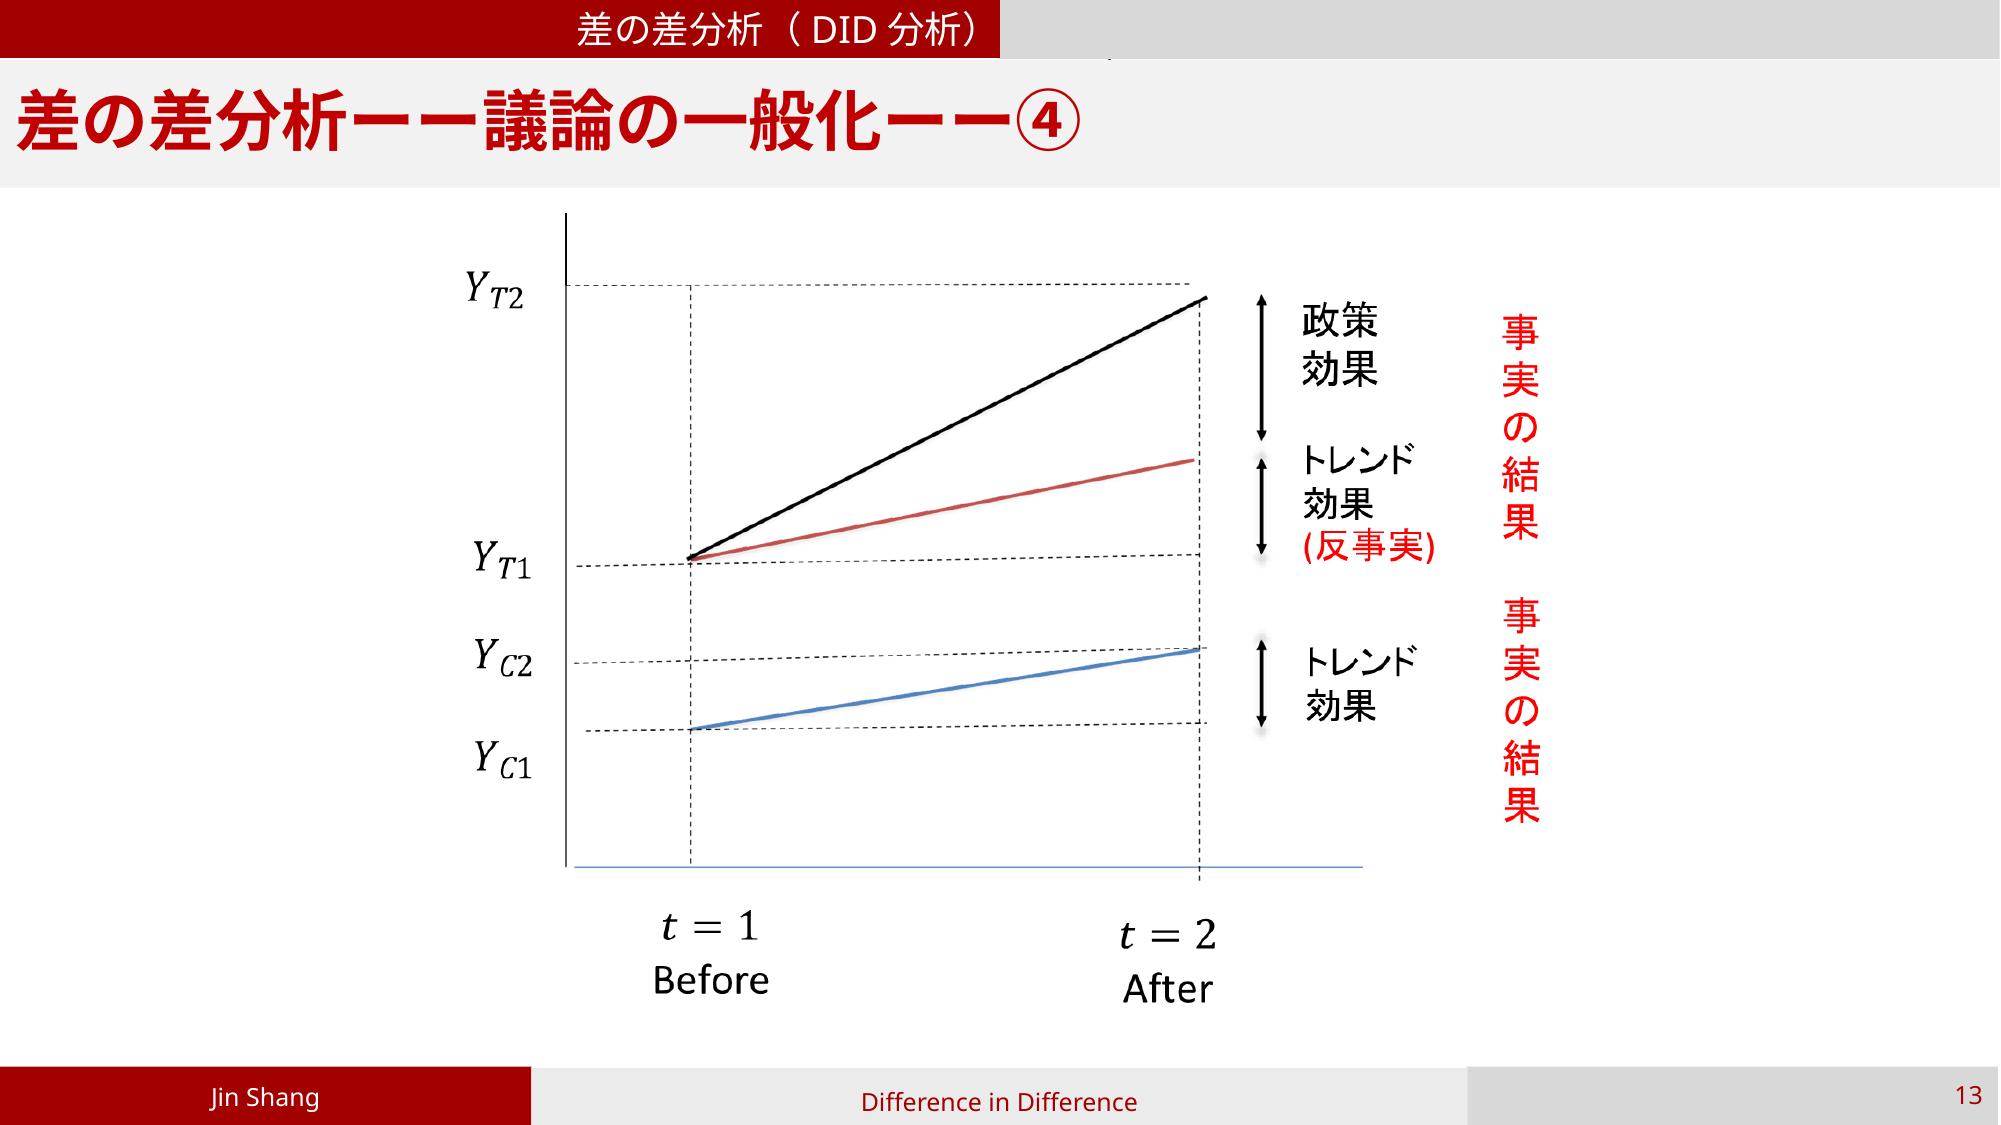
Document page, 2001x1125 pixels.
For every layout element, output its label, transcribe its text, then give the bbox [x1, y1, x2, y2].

title 差の差分析ーー議論の一般化ーー④ [0, 59, 2000, 188]
text_box [999, 0, 2000, 59]
picture [437, 213, 1565, 1040]
slide_number 13 [1466, 1066, 1998, 1125]
footer Difference in Difference [531, 1068, 1468, 1125]
slide_number Jin Shang [0, 1066, 532, 1125]
text_box 差の差分析（DID分析） [0, 0, 1000, 58]
